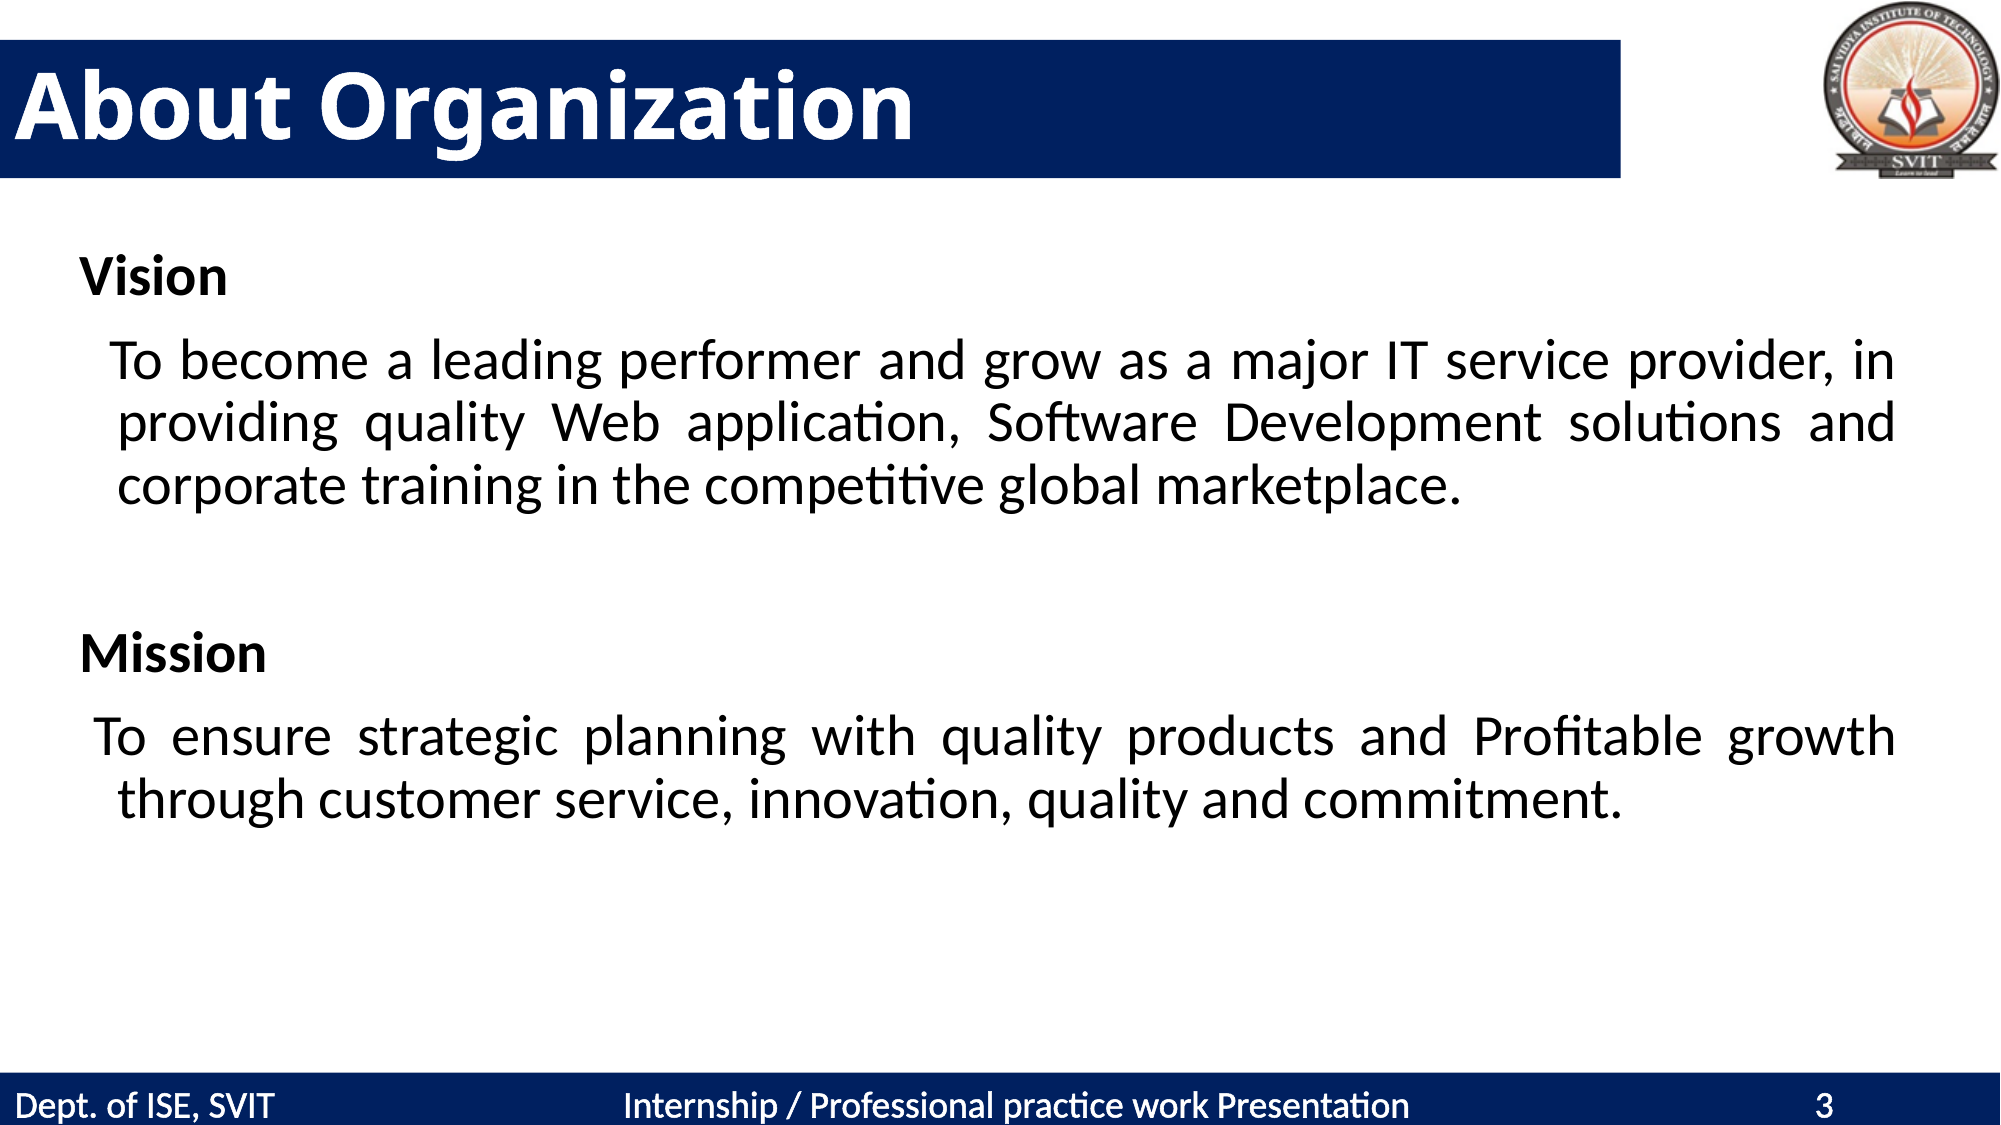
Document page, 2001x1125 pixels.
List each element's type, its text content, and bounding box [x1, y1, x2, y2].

list Vision To become a leading performer and grow as a major IT service provider, in providing quality Web application, Software Development solutions and corporate training in the competitive global marketplace. Mission To ensure strategic planning with quality products and Profitable growth through customer service, innovation, quality and commitment. [64, 237, 1913, 1013]
text_box Dept. of ISE, SVIT Internship / Professional practice work Presentation 3 [0, 1072, 2000, 1125]
picture [1823, 1, 2000, 179]
title About Organization [0, 39, 1621, 179]
